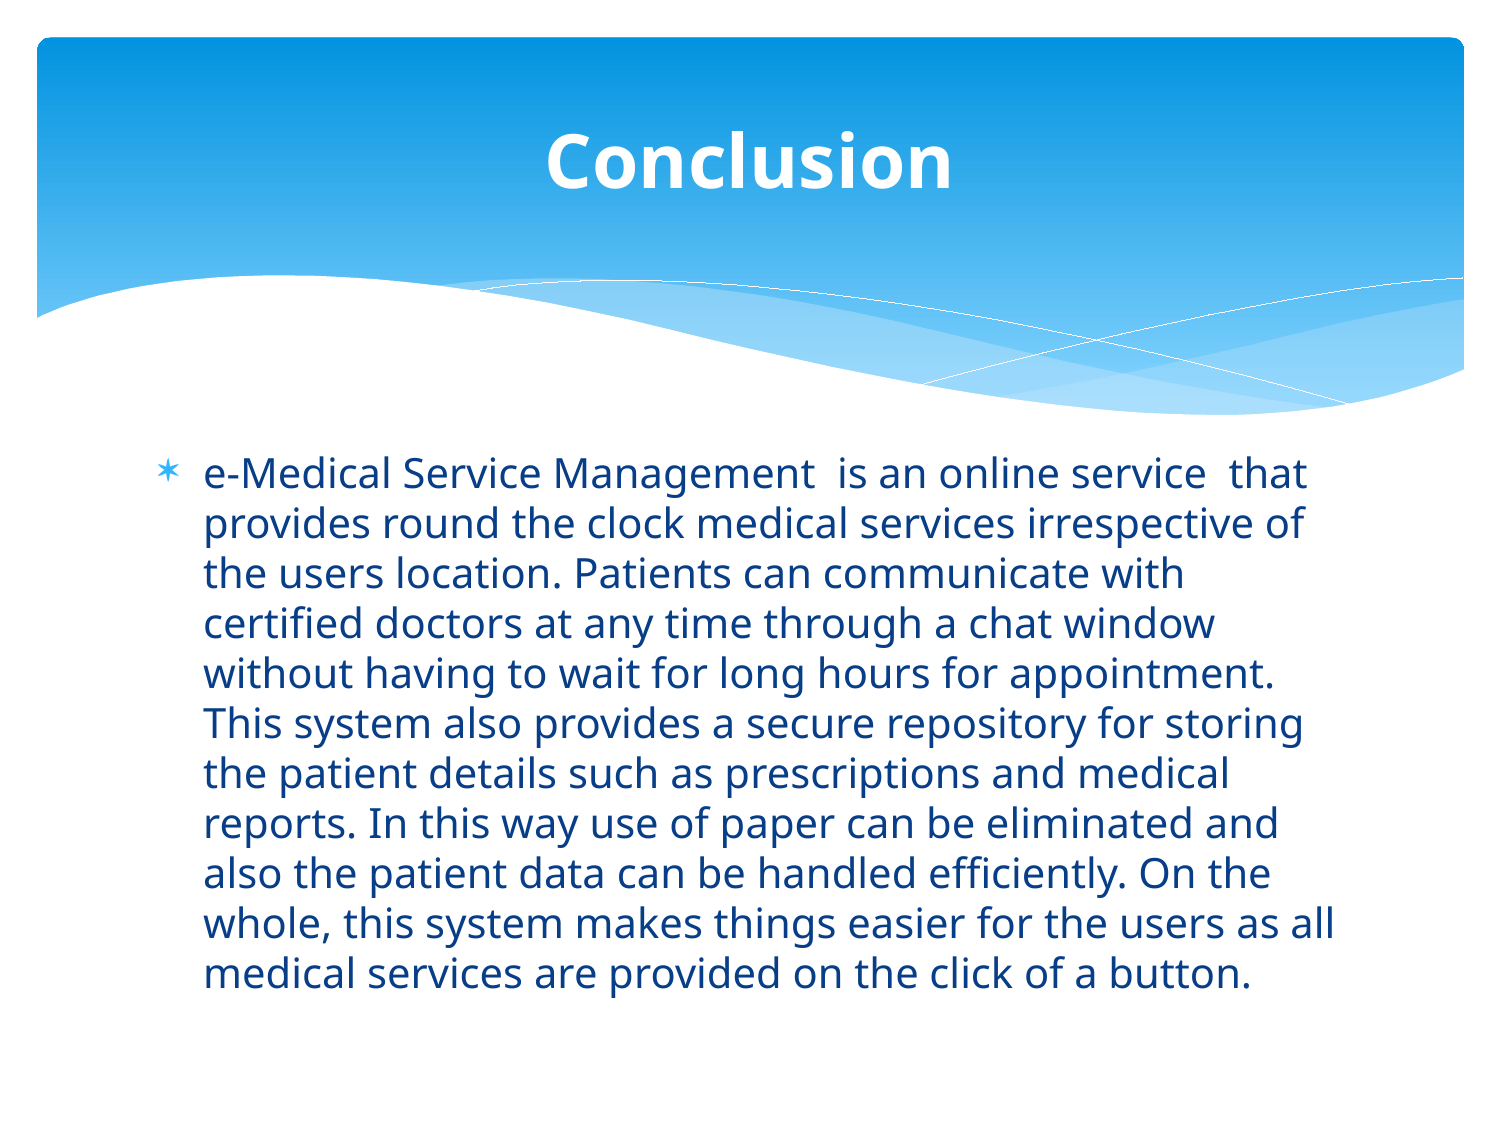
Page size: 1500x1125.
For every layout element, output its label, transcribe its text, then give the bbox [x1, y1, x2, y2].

title Conclusion [75, 55, 1425, 261]
list e-Medical Service Management is an online service that provides round the clock medical services irrespective of the users location. Patients can communicate with certified doctors at any time through a chat window without having to wait for long hours for appointment. This system also provides a secure repository for storing the patient details such as prescriptions and medical reports. In this way use of paper can be eliminated and also the patient data can be handled efficiently. On the whole, this system makes things easier for the users as all medical services are provided on the click of a button. [143, 438, 1359, 1005]
